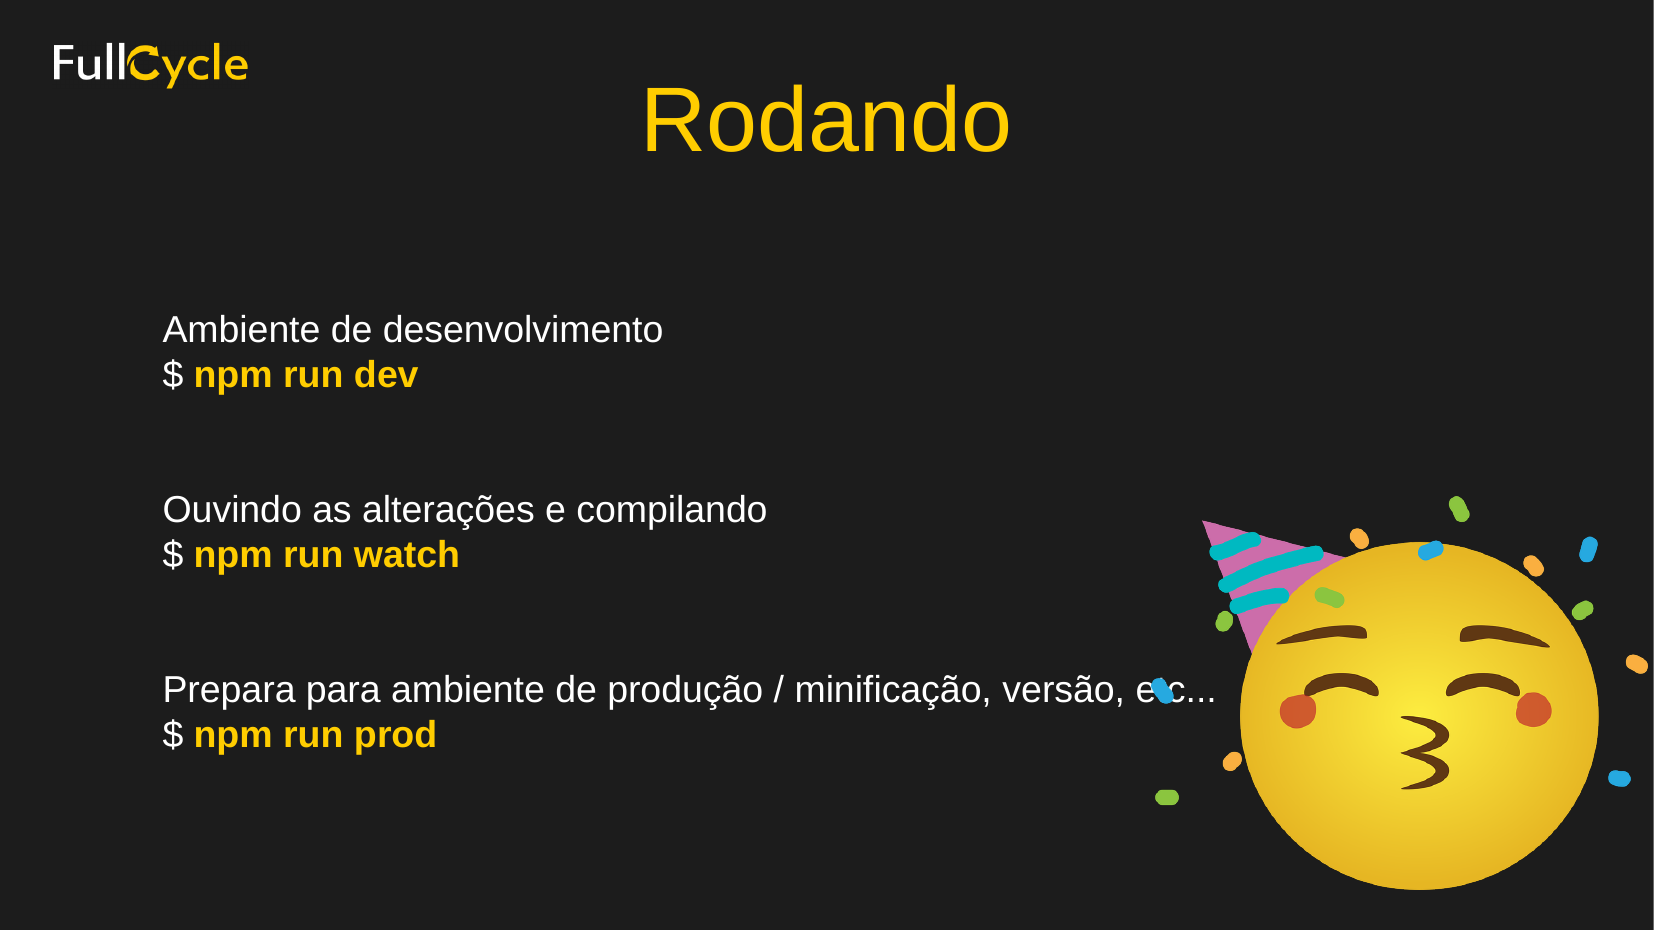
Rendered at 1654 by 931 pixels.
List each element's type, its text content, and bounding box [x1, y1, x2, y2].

text_box Ambiente de desenvolvimento $ npm run dev Ouvindo as alterações e compilando $ npm run watch Prepara para ambiente de produção / minificação, versão, etc... $ npm run prod [147, 297, 1233, 733]
title Rodando [82, 37, 1571, 193]
picture [52, 40, 250, 89]
picture [1151, 495, 1648, 890]
